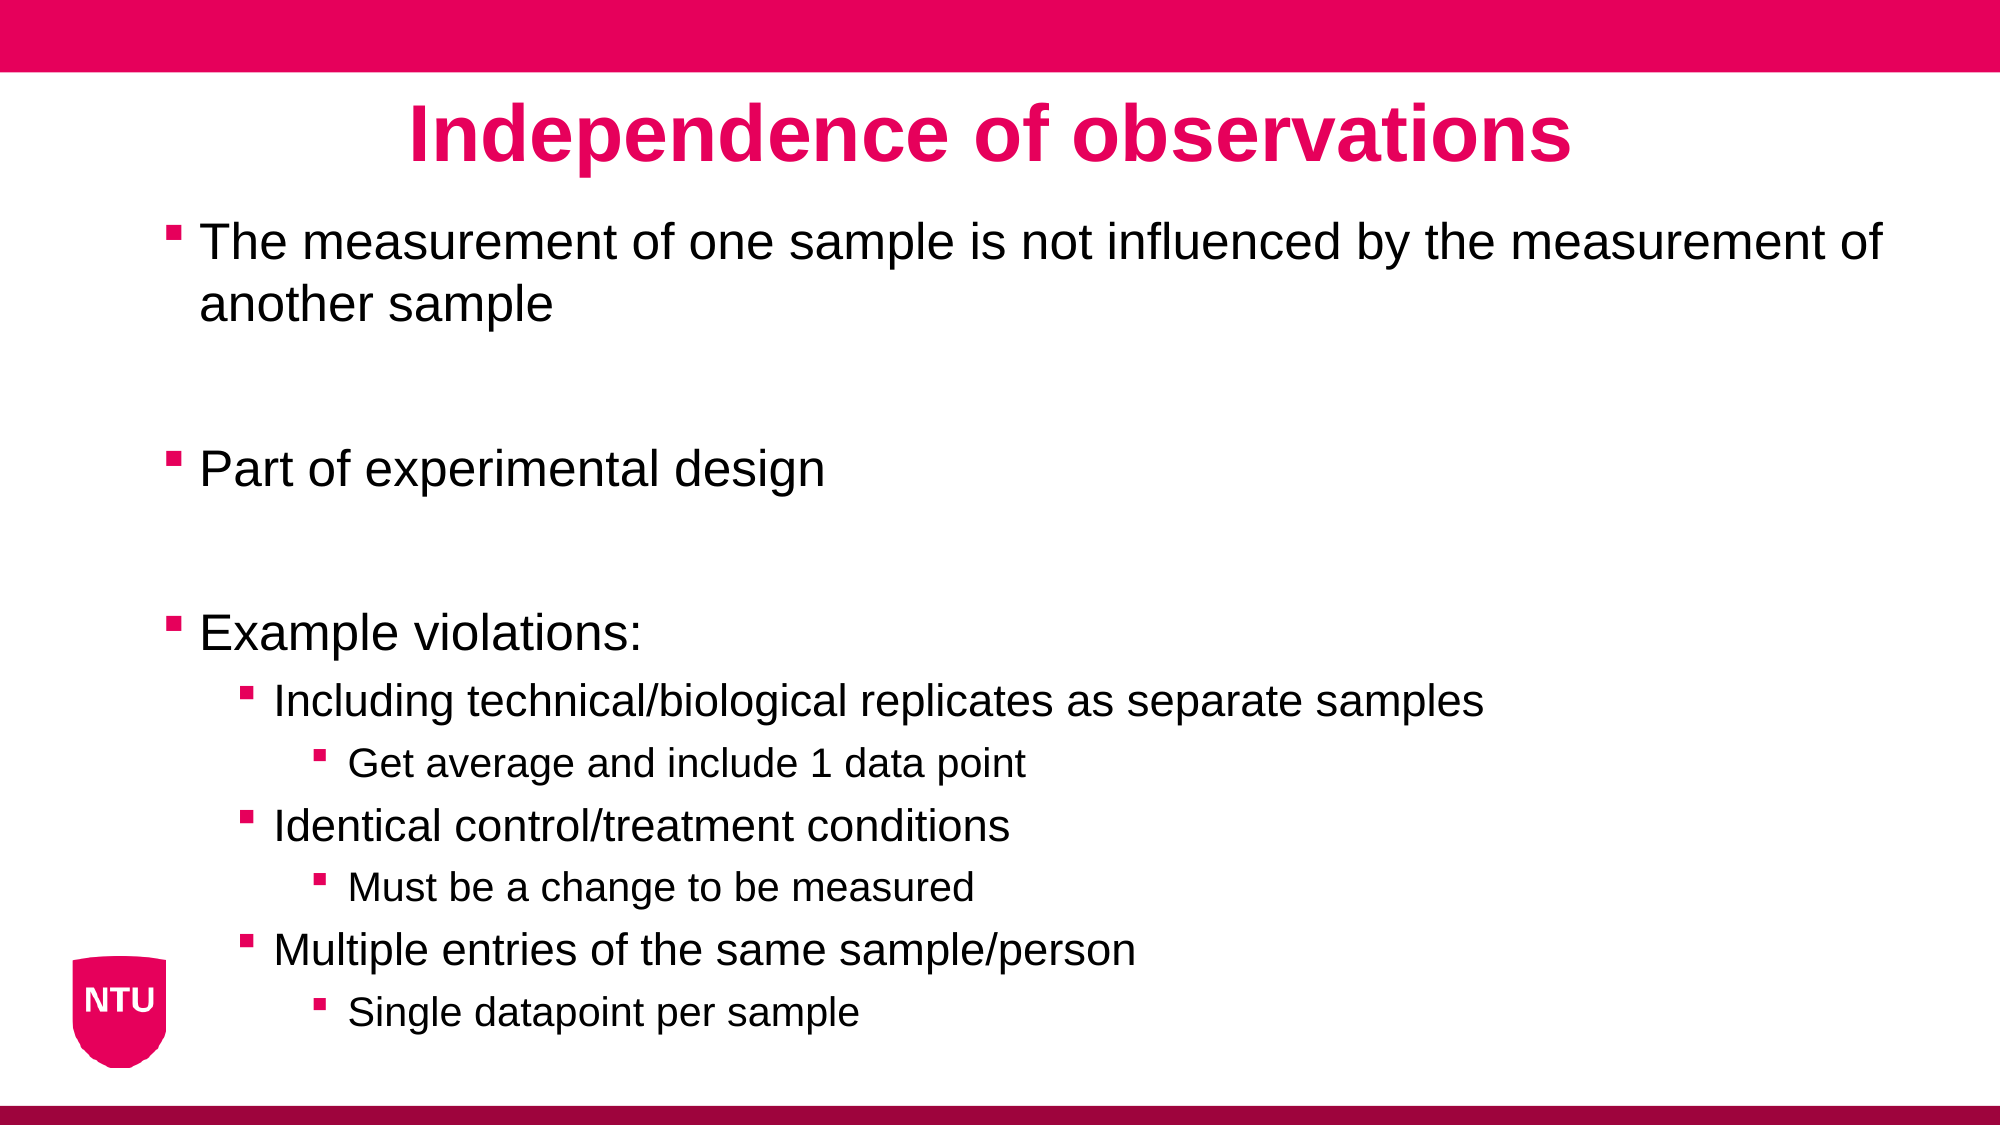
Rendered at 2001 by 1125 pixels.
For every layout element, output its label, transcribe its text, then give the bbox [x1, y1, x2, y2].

list The measurement of one sample is not influenced by the measurement of another sample Part of experimental design Example violations: Including technical/biological replicates as separate samples Get average and include 1 data point Identical control/treatment conditions Must be a change to be measured Multiple entries of the same sample/person Single datapoint per sample [162, 200, 1911, 1044]
text_box Independence of observations [72, 72, 1928, 185]
